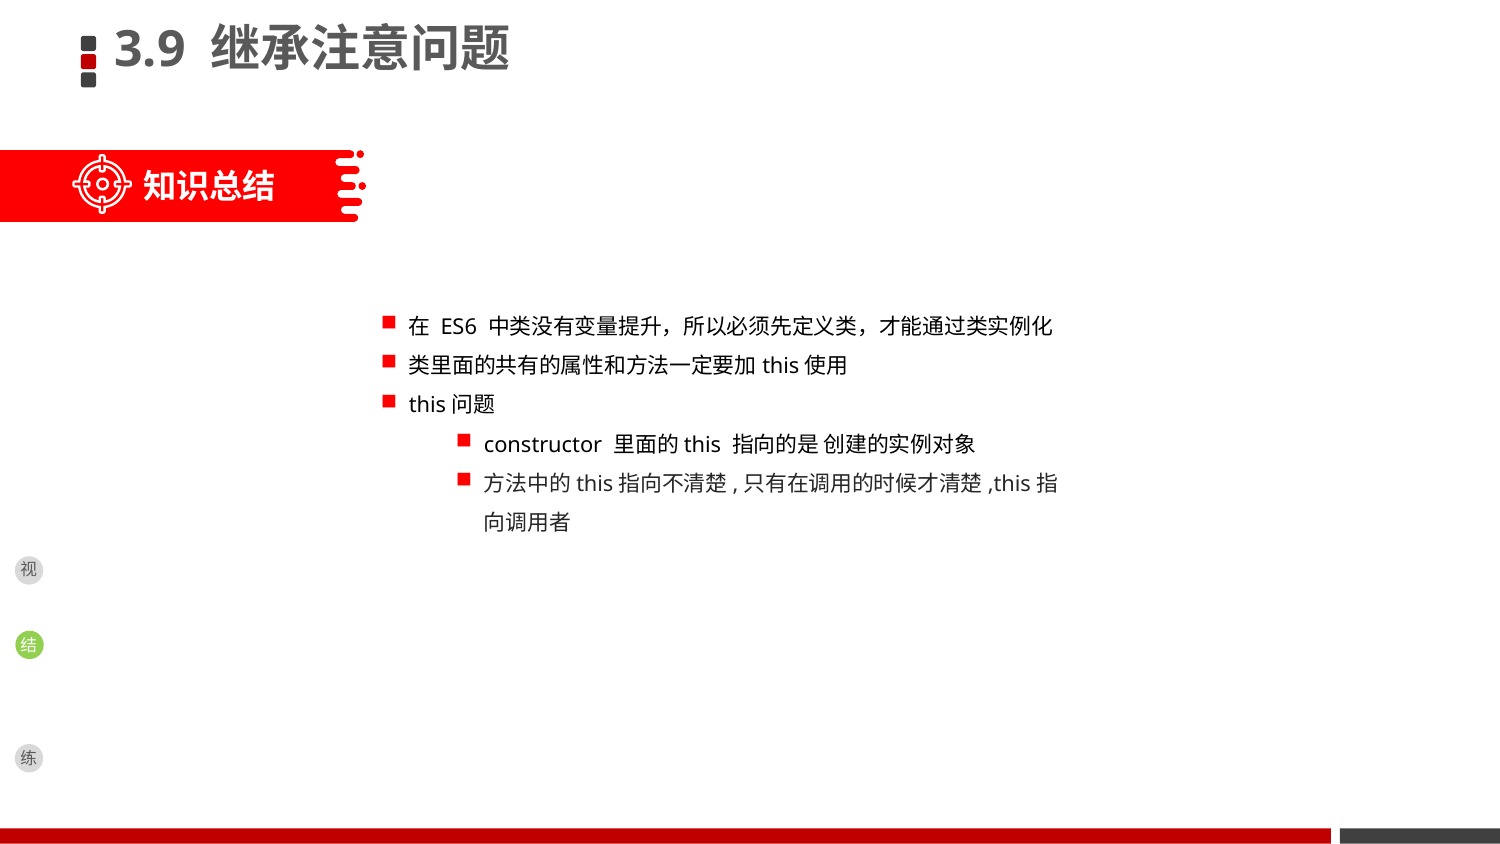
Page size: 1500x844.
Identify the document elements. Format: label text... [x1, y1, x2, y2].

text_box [5, 740, 54, 776]
text_box [0, 150, 354, 222]
text_box 3.9 继承注意问题 [103, 0, 987, 118]
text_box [5, 551, 54, 588]
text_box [59, 161, 67, 213]
text_box [356, 150, 365, 158]
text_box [72, 153, 133, 214]
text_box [5, 626, 54, 663]
text_box 知识总结 [137, 158, 495, 213]
text_box 在 ES6 中类没有变量提升，所以必须先定义类，才能通过类实例化 类里面的共有的属性和方法一定要加this使用 this问题 constructor 里面的this 指向的是 创建的实例对象 方法中的this指向不清楚,只有在调用的时候才清楚,this指向调用者 [366, 291, 1075, 543]
text_box [132, 213, 358, 222]
